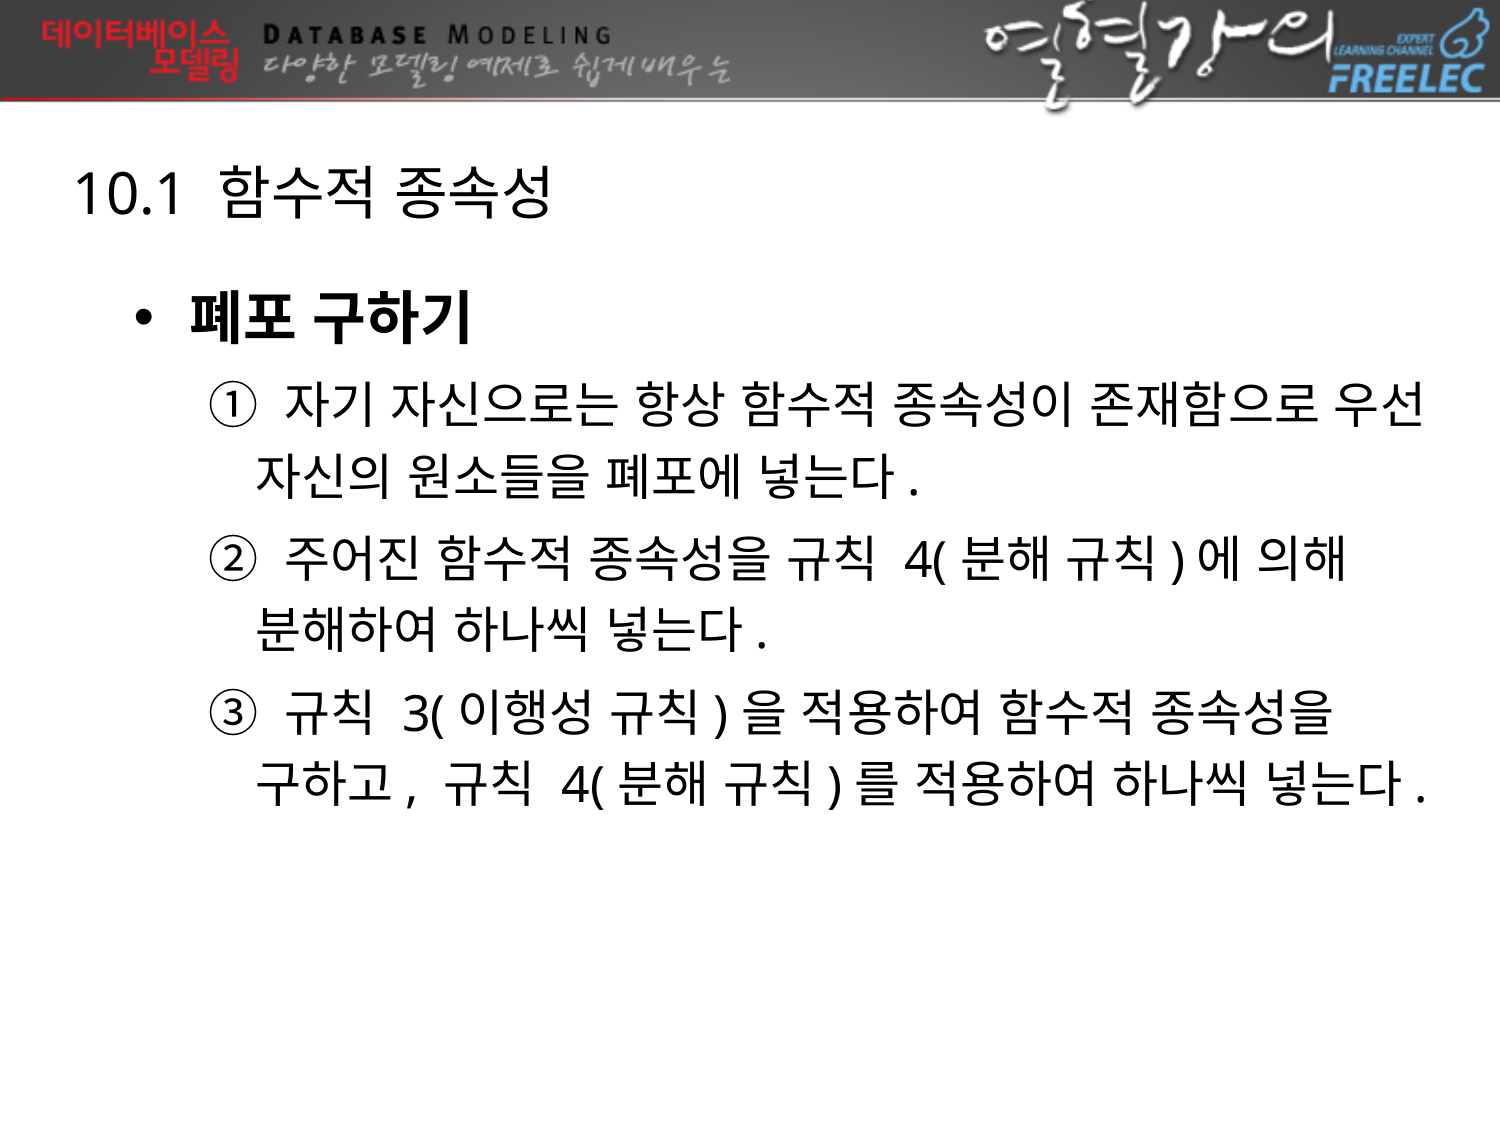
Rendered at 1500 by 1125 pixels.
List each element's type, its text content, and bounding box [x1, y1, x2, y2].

text_box 10.1 함수적 종속성 [58, 148, 570, 234]
picture [0, 0, 1500, 1125]
text_box 폐포 구하기 ① 자기 자신으로는 항상 함수적 종속성이 존재함으로 우선 자신의 원소들을 폐포에 넣는다. ② 주어진 함수적 종속성을 규칙 4(분해 규칙)에 의해 분해하여 하나씩 넣는다. ③ 규칙 3(이행성 규칙)을 적용하여 함수적 종속성을 구하고, 규칙 4(분해 규칙)를 적용하여 하나씩 넣는다. [118, 259, 1465, 903]
